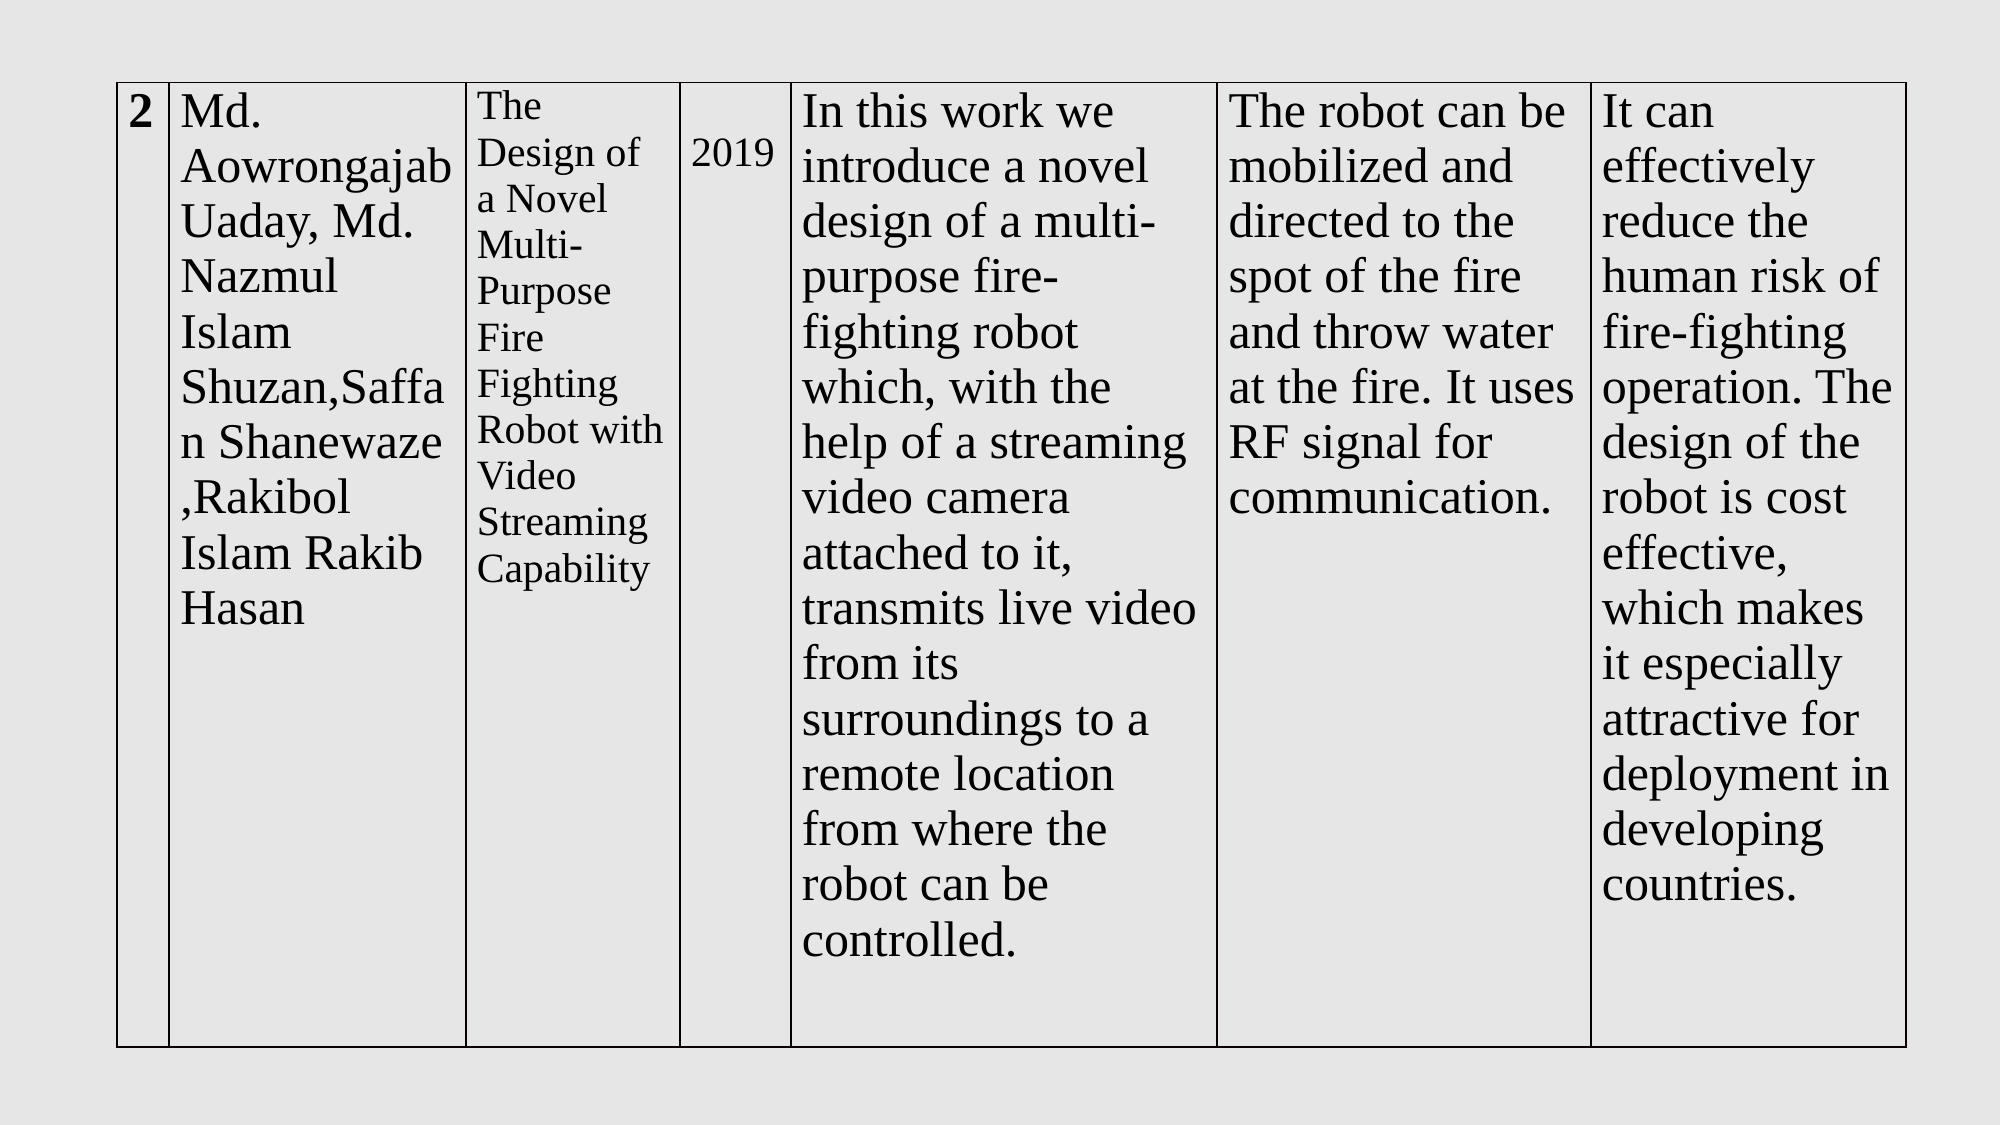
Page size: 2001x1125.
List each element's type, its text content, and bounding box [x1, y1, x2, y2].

table_header 2 [118, 83, 168, 1046]
table_header The Design of a Novel Multi-Purpose Fire Fighting Robot with Video Streaming Capability [467, 83, 679, 1046]
table_header It can effectively reduce the human risk of fire-fighting operation. The design of the robot is cost effective, which makes it especially attractive for deployment in developing countries. [1592, 83, 1905, 1046]
table_header Md. Aowrongajab Uaday, Md. Nazmul Islam Shuzan,Saffan Shanewaze ,Rakibol Islam Rakib Hasan [170, 83, 465, 1046]
table_header The robot can be mobilized and directed to the spot of the fire and throw water at the fire. It uses RF signal for communication. [1218, 83, 1590, 1046]
table_header In this work we introduce a novel design of a multi-purpose fire-fighting robot which, with the help of a streaming video camera attached to it, transmits live video from its surroundings to a remote location from where the robot can be controlled. [792, 83, 1216, 1046]
table_header 2019 [681, 83, 790, 1046]
